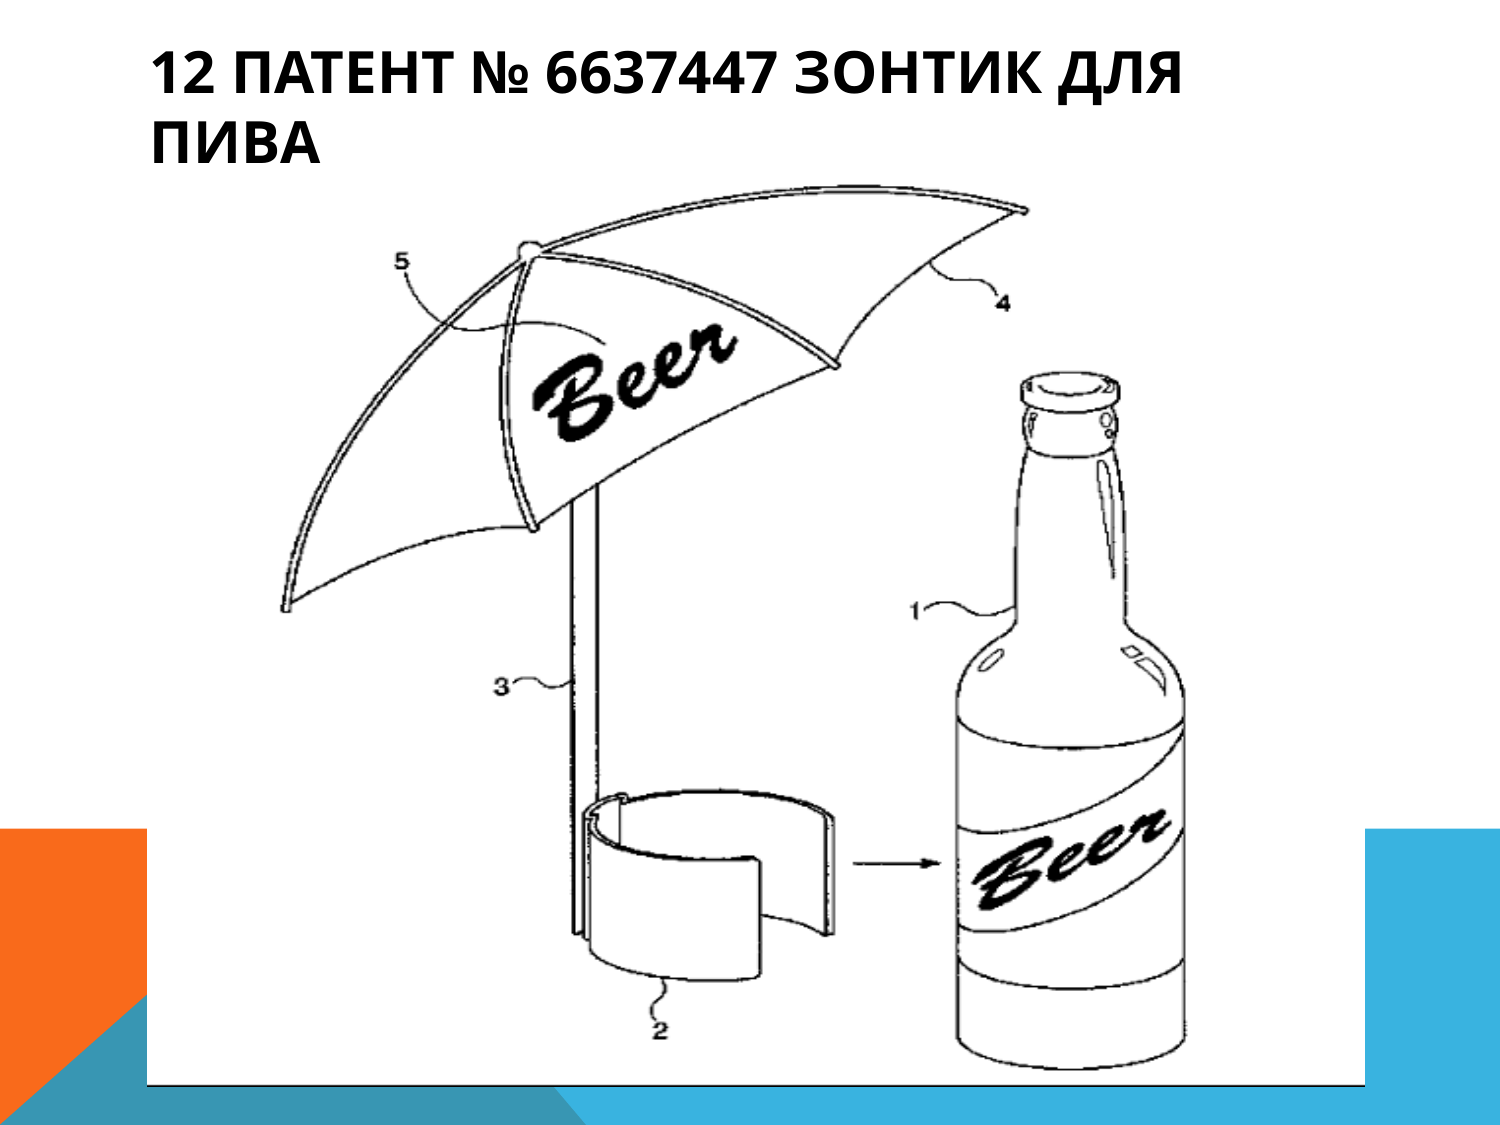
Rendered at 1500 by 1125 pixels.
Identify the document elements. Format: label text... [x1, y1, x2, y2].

title 12 Патент № 6637447 Зонтик для пива [134, 59, 1369, 150]
picture [147, 172, 1365, 1087]
